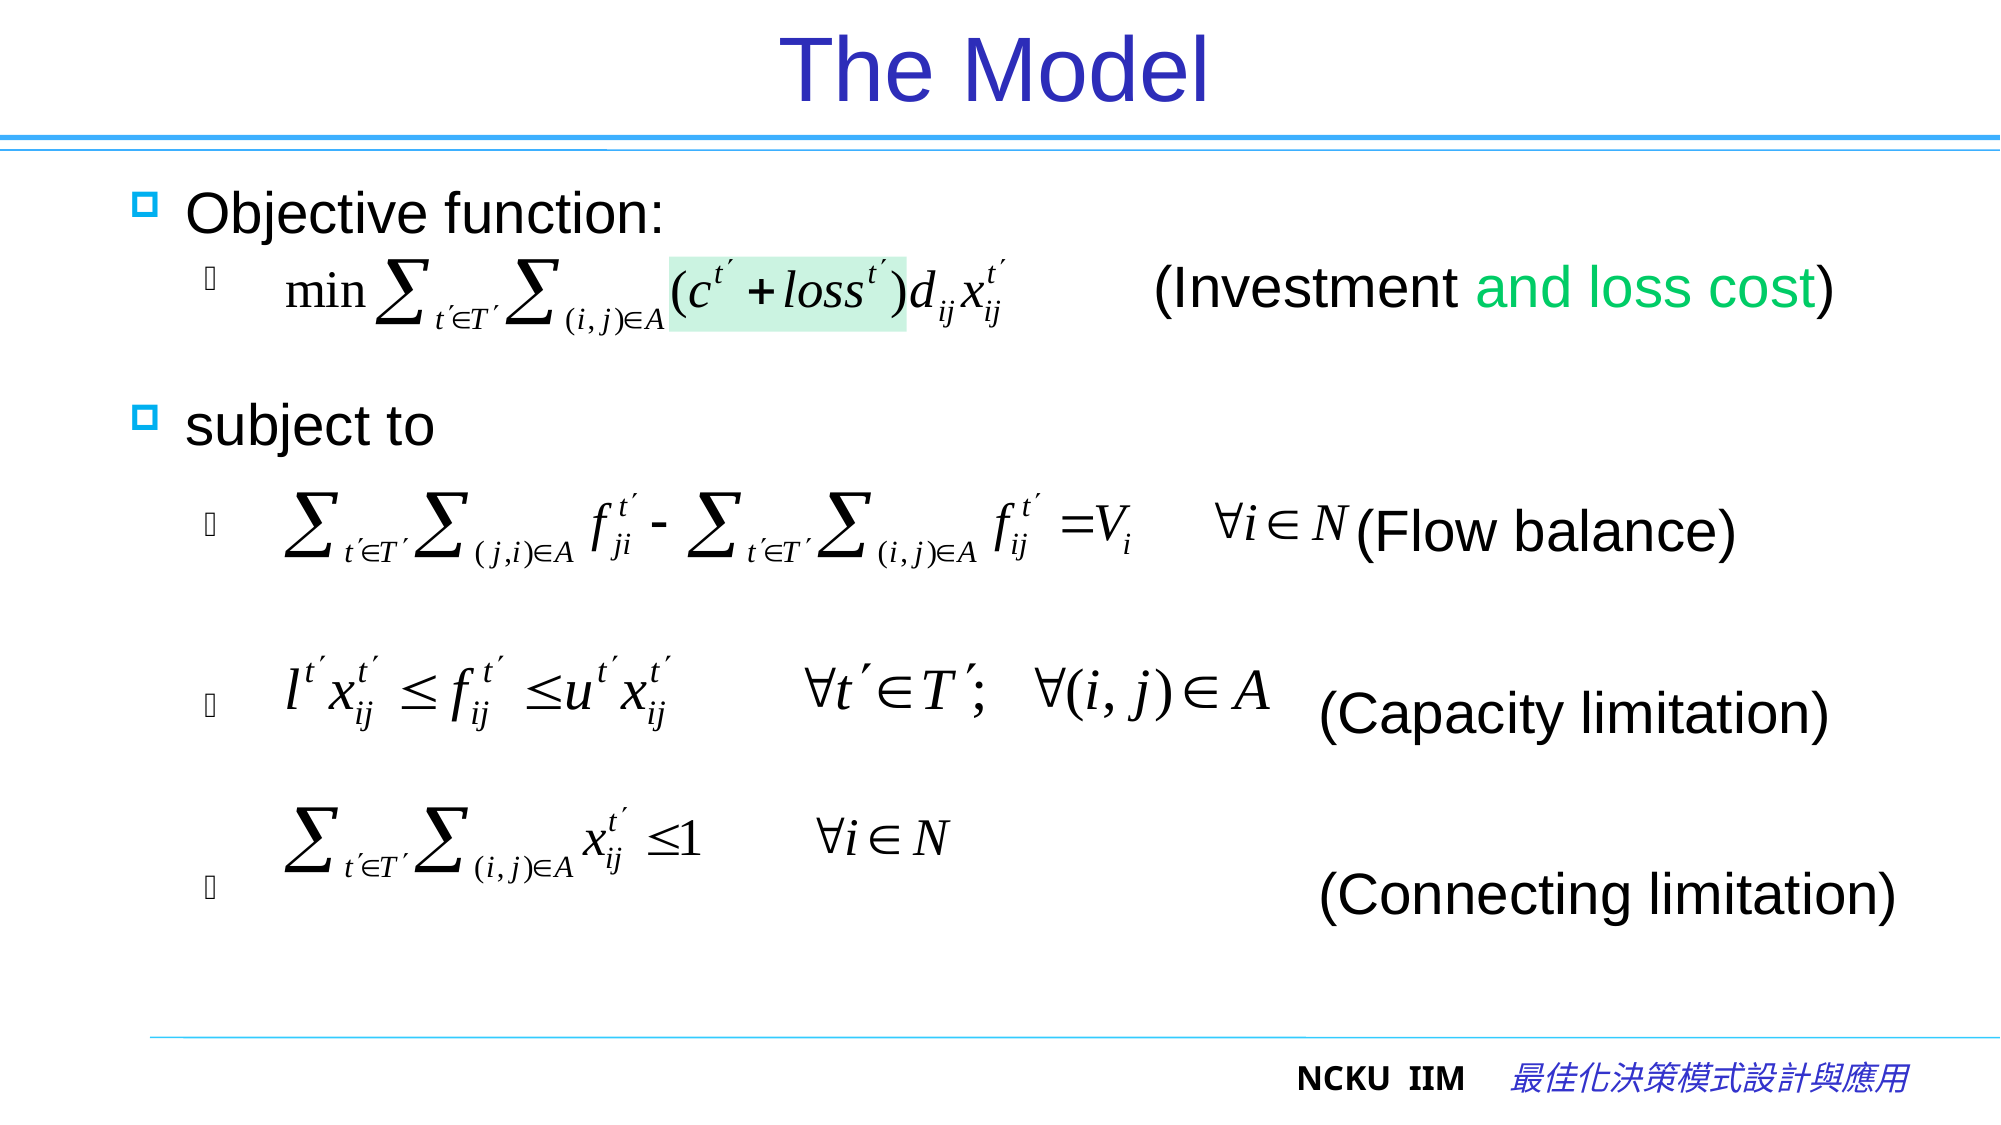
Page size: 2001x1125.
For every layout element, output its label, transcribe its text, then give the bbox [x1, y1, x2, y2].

title The Model [210, 0, 1780, 131]
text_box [276, 249, 1022, 348]
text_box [276, 482, 1361, 581]
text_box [276, 797, 964, 896]
list Objective function: (Investment and loss cost) subject to (Flow balance) (Capacity limitation) (Connecting limitation) [114, 187, 1986, 1064]
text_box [276, 645, 1282, 744]
